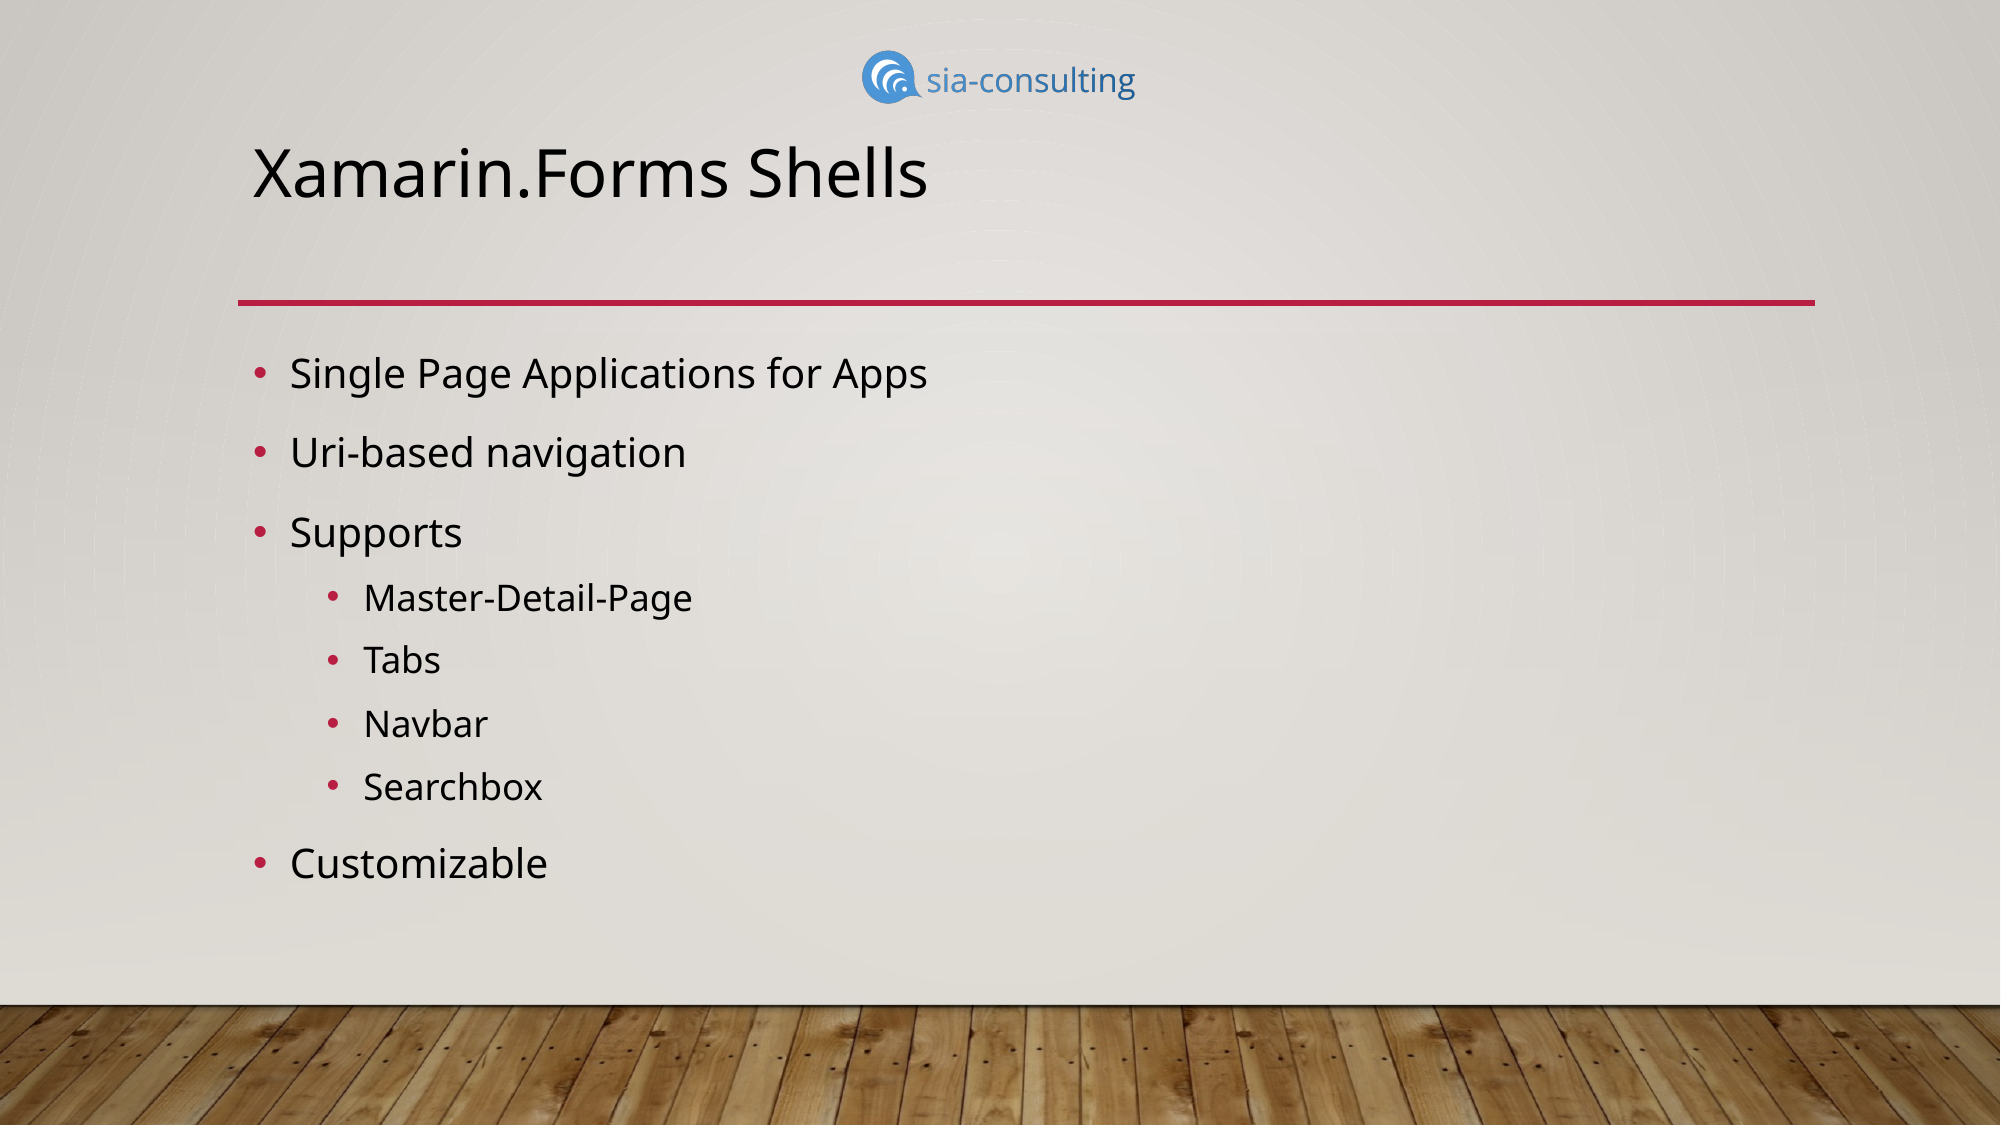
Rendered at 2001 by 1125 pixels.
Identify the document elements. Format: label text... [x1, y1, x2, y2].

title Xamarin.Forms Shells [238, 131, 1814, 305]
picture [0, 1005, 2000, 1125]
list Single Page Applications for Apps Uri-based navigation Supports Master-Detail-Page Tabs Navbar Searchbox Customizable [238, 330, 1814, 897]
picture [860, 44, 1140, 115]
